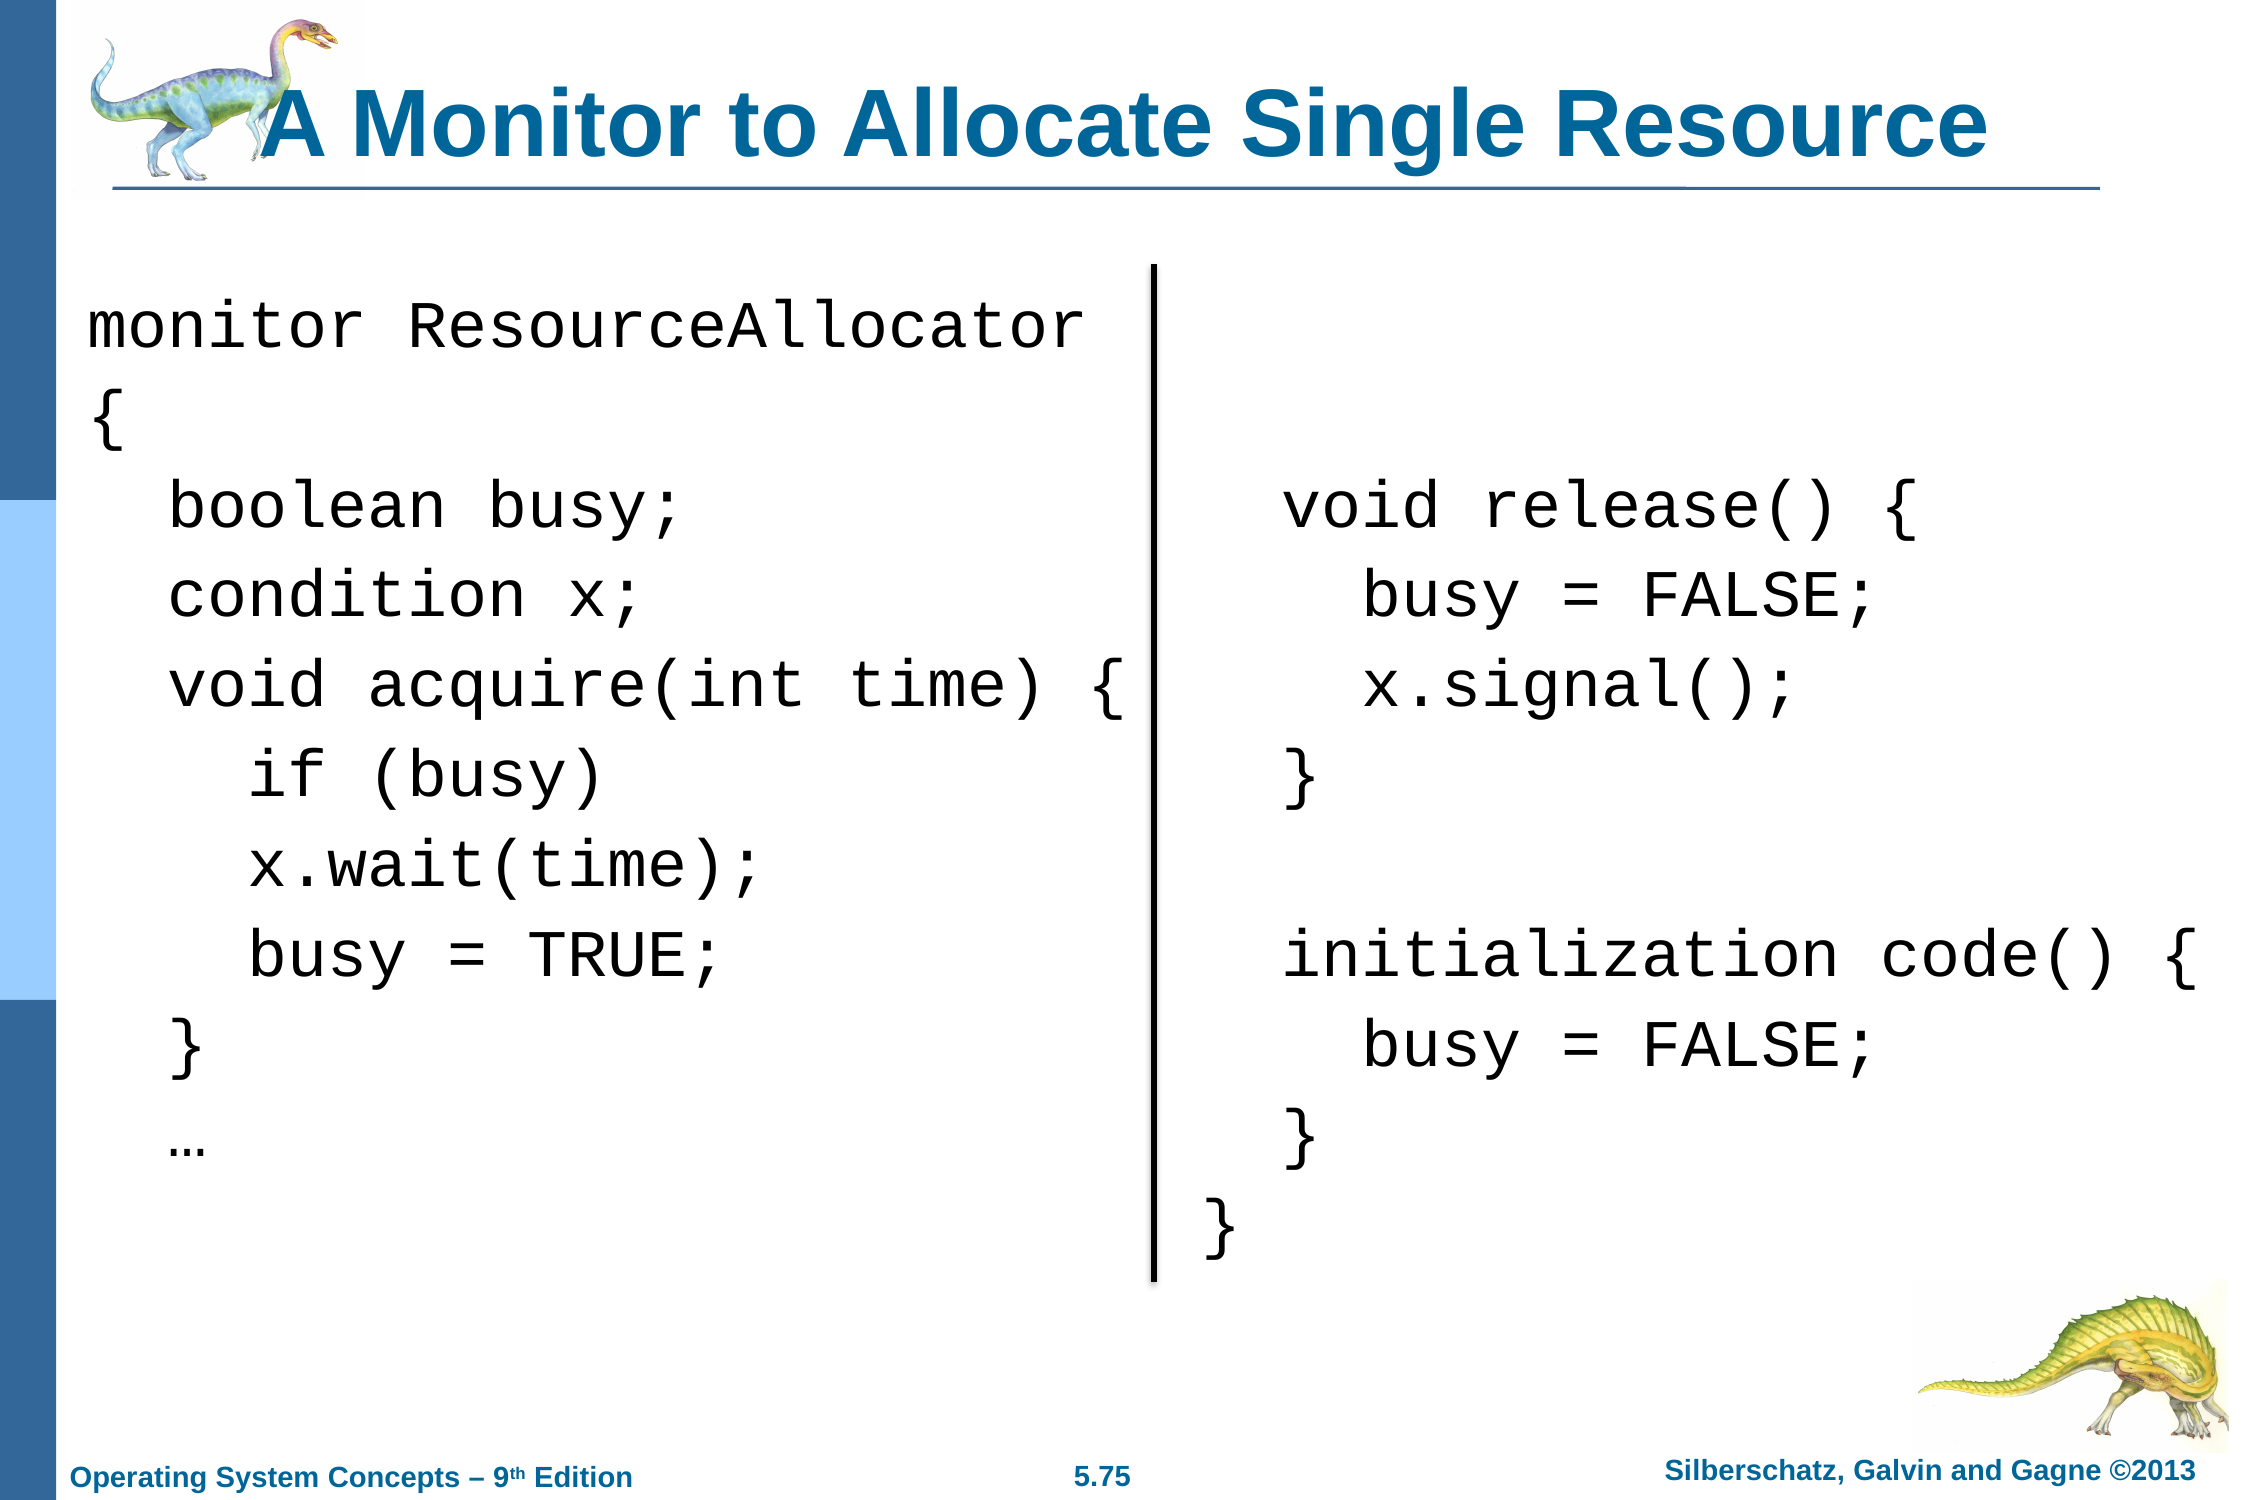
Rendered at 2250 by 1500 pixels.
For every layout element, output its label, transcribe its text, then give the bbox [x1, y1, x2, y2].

picture [70, 0, 365, 199]
list monitor ResourceAllocator { boolean busy; condition x; void acquire(int time) { if (busy) x.wait(time); busy = TRUE; } … [66, 269, 1146, 1261]
title A Monitor to Allocate Single Resource [112, 60, 2138, 187]
list void release() { busy = FALSE; x.signal(); } initialization code() { busy = FALSE; } } [1179, 269, 2250, 1261]
picture [1913, 1279, 2229, 1453]
